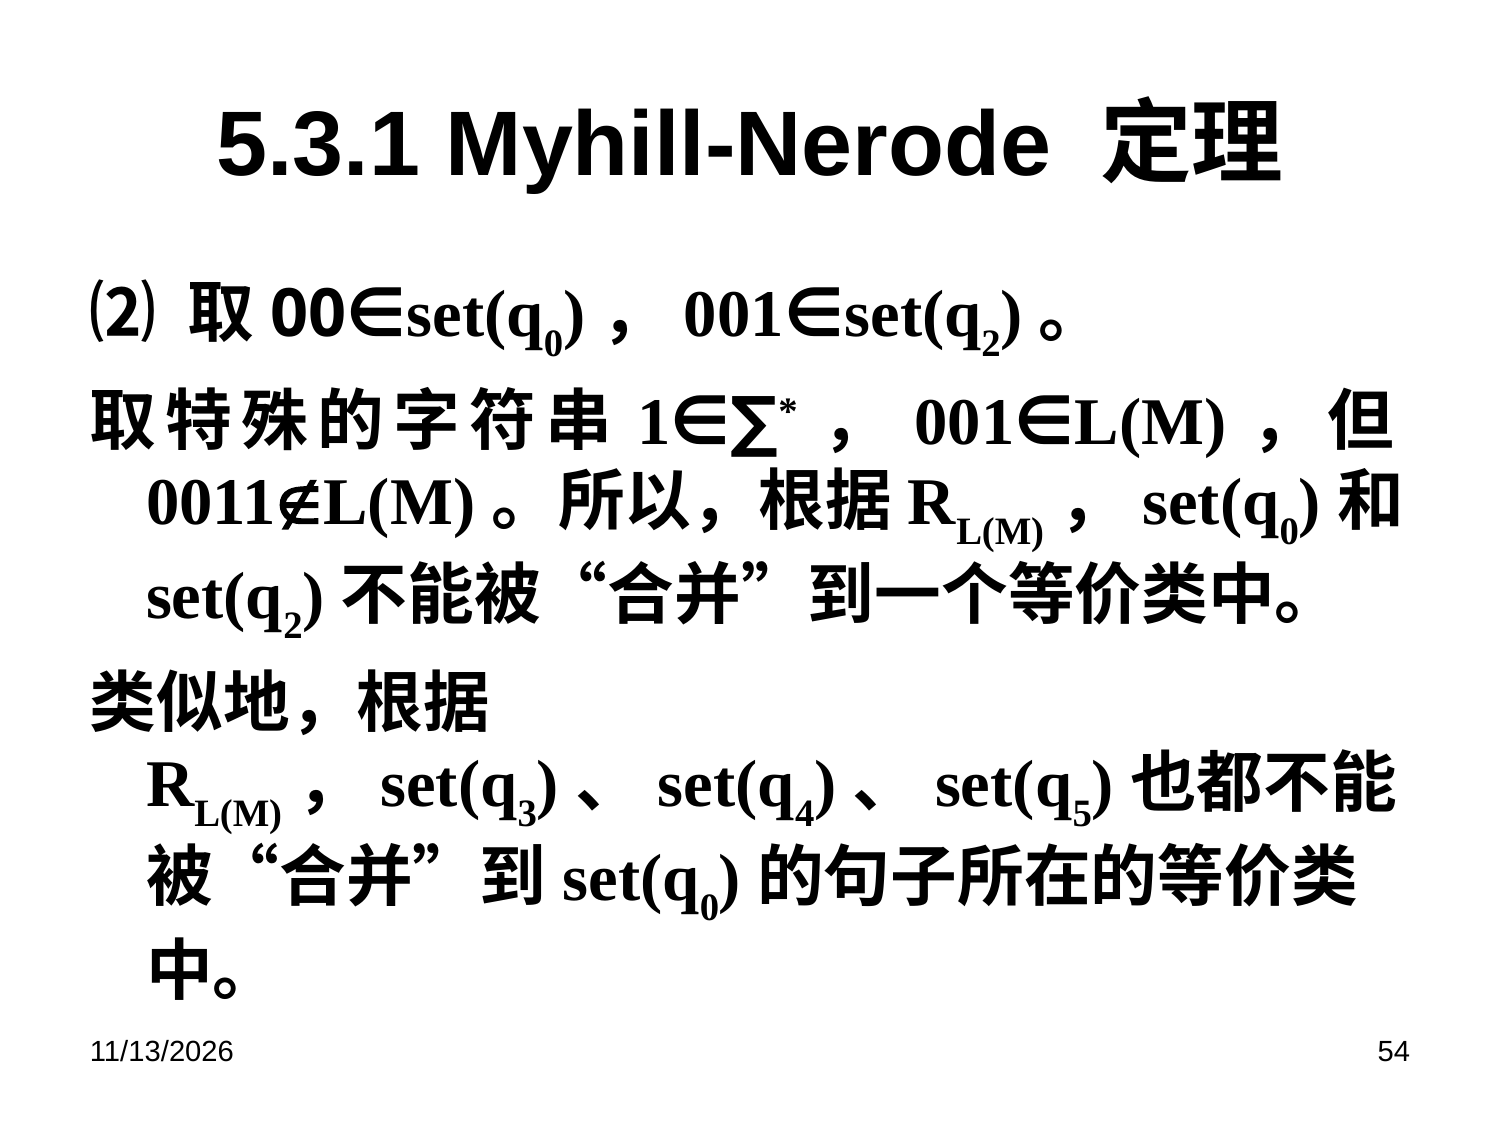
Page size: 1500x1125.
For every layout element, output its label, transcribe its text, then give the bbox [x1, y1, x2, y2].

slide_number 54 [1074, 1024, 1426, 1103]
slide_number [74, 1024, 426, 1103]
title 5.3.1 Myhill-Nerode 定理 [74, 44, 1426, 233]
list ⑵ 取00∈set(q0)，001∈set(q2)。 取特殊的字符串1∈∑*，001∈L(M)，但0011L(M)。所以，根据RL(M)，set(q0)和set(q2)不能被“合并”到一个等价类中。 类似地，根据RL(M)，set(q3)、set(q4)、set(q5)也都不能被“合并”到set(q0)的句子所在的等价类中。 [74, 262, 1426, 1006]
